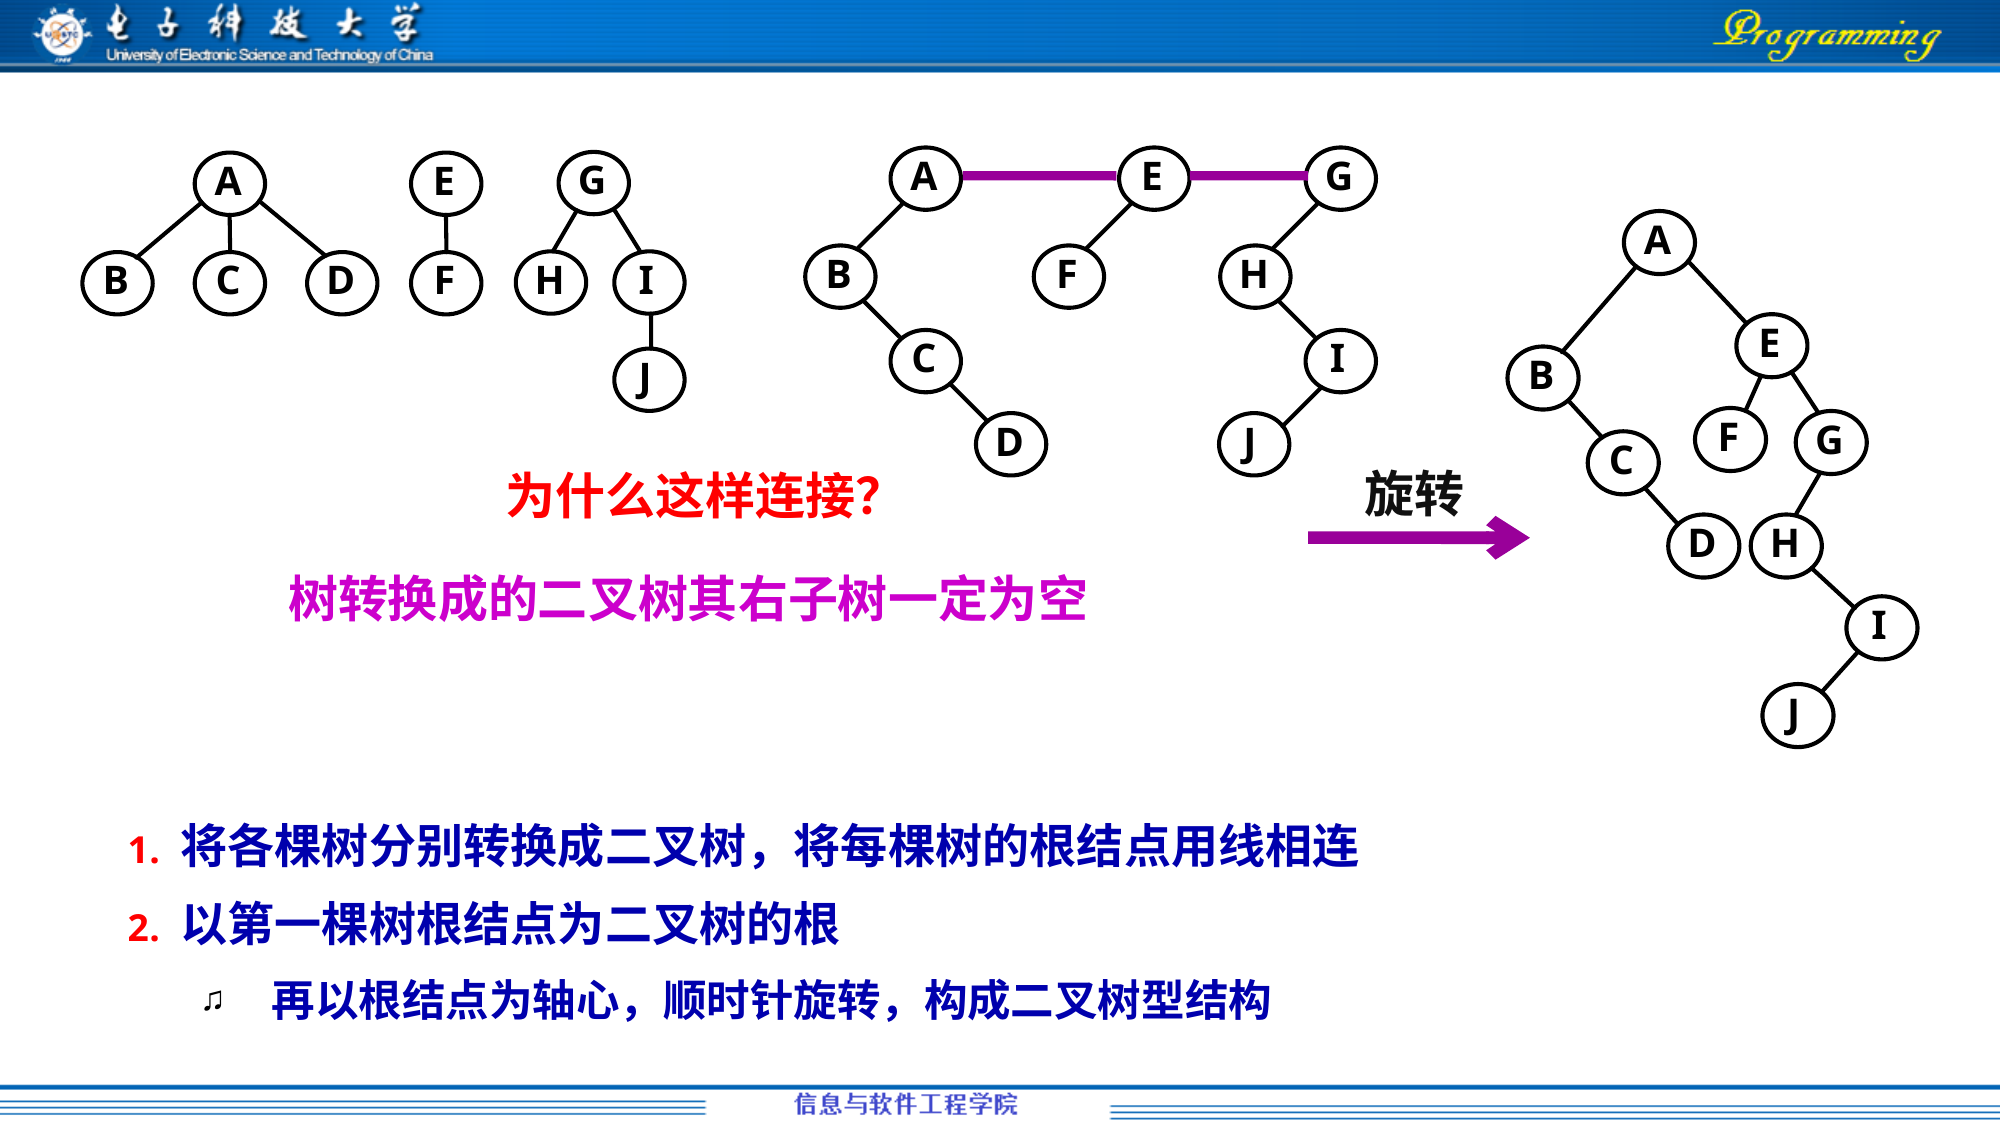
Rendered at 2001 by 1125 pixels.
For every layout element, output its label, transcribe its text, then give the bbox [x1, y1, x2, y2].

text_box 为什么这样连接？ [432, 456, 979, 532]
picture [0, 0, 2000, 1125]
text_box 树转换成的二叉树其右子树一定为空 [262, 559, 1114, 635]
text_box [78, 148, 689, 415]
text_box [1307, 454, 1531, 538]
text_box 将各棵树分别转换成二叉树，将每棵树的根结点用线相连 以第一棵树根结点为二叉树的根 再以根结点为轴心，顺时针旋转，构成二叉树型结构 [112, 808, 1613, 1035]
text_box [801, 143, 1380, 480]
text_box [1503, 207, 1922, 751]
